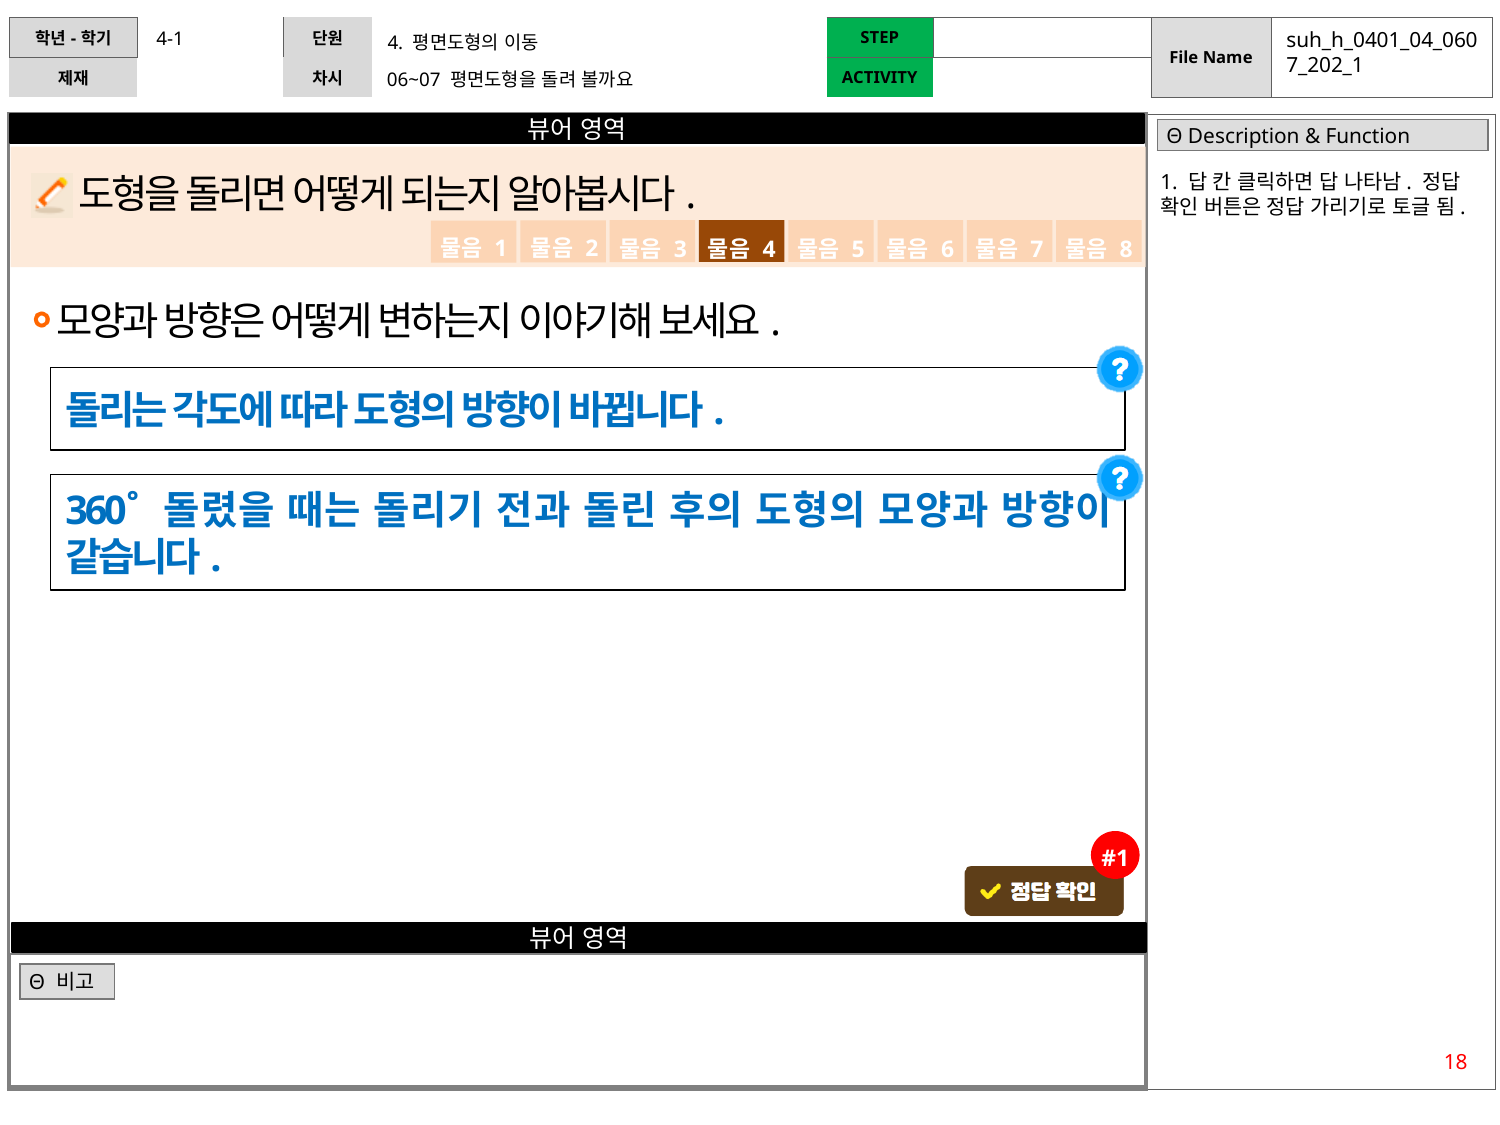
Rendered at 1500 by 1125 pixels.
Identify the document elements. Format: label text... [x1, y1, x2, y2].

picture [31, 173, 73, 218]
text_box 4-1 [141, 18, 284, 55]
picture [1090, 340, 1151, 400]
text_box [1145, 257, 1500, 326]
text_box 360˚ 돌렸을 때는 돌리기 전과 돌린 후의 도형의 모양과 방향이 같습니다. [50, 474, 1126, 591]
text_box 06~07 평면도형을 돌려 볼까요 [372, 60, 821, 96]
picture [31, 308, 51, 330]
picture [1090, 449, 1151, 509]
text_box 모양과 방향은 어떻게 변하는지 이야기해 보세요. [41, 288, 1139, 351]
text_box 4. 평면도형의 이동 [372, 23, 828, 48]
text_box 돌리는 각도에 따라 도형의 방향이 바뀝니다. [50, 367, 1126, 451]
text_box 도형을 돌리면 어떻게 되는지 알아봅시다. [63, 162, 1150, 225]
table_header Θ Description & Function [1158, 120, 1487, 150]
text_box #1 [1088, 828, 1142, 877]
text_box suh_h_0401_04_0607_202_1 [1271, 18, 1500, 84]
text_box [9, 145, 1148, 269]
text_box 1. 답 칸 클릭하면 답 나타남. 정답 확인 버튼은 정답 가리기로 토글 됨. [1145, 160, 1500, 257]
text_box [430, 219, 1142, 263]
picture [963, 863, 1126, 918]
